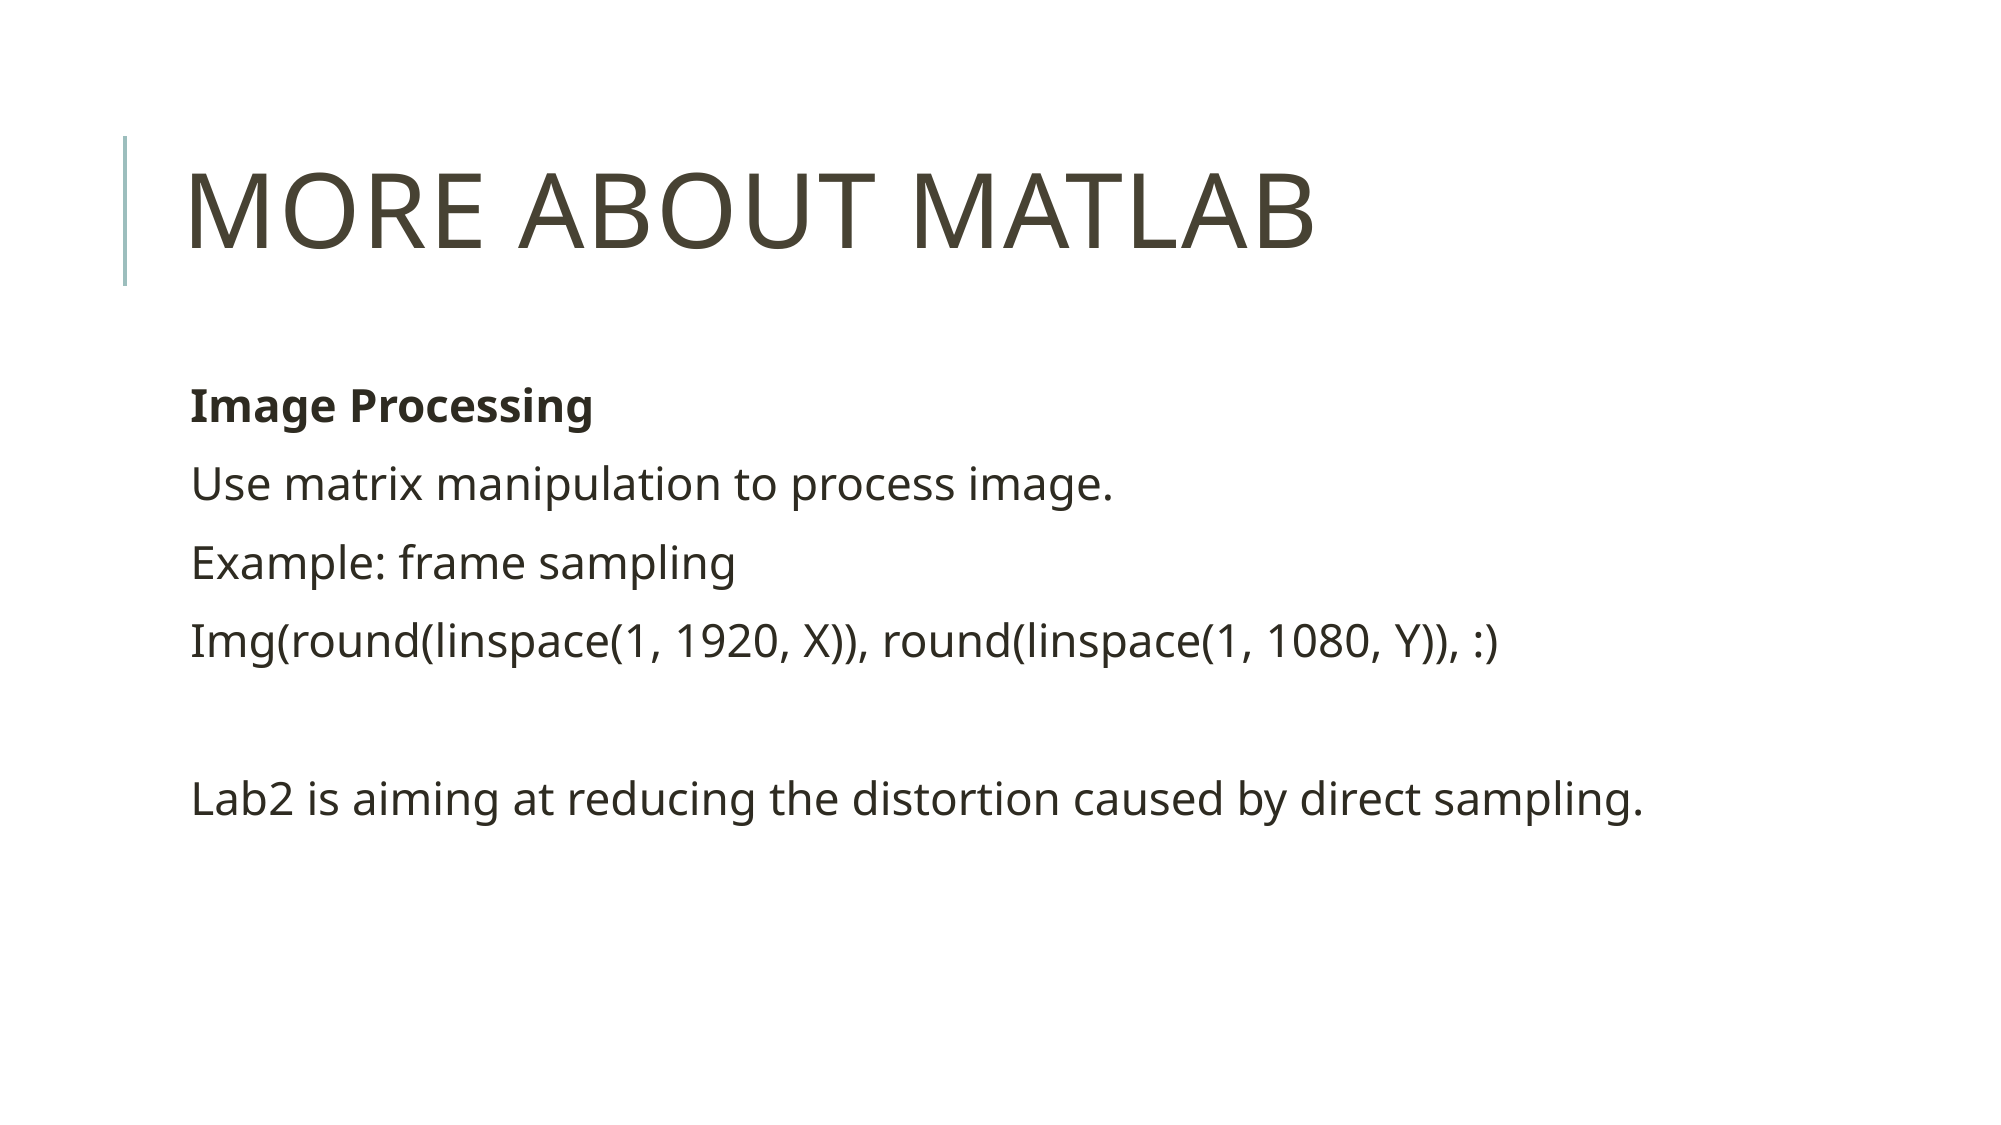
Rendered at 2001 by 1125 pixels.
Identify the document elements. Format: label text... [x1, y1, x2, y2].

title MORE ABOUT MATLAB [168, 96, 1763, 342]
list Image Processing Use matrix manipulation to process image. Example: frame sampling Img(round(linspace(1, 1920, X)), round(linspace(1, 1080, Y)), :) Lab2 is aiming at reducing the distortion caused by direct sampling. [168, 375, 1763, 1035]
